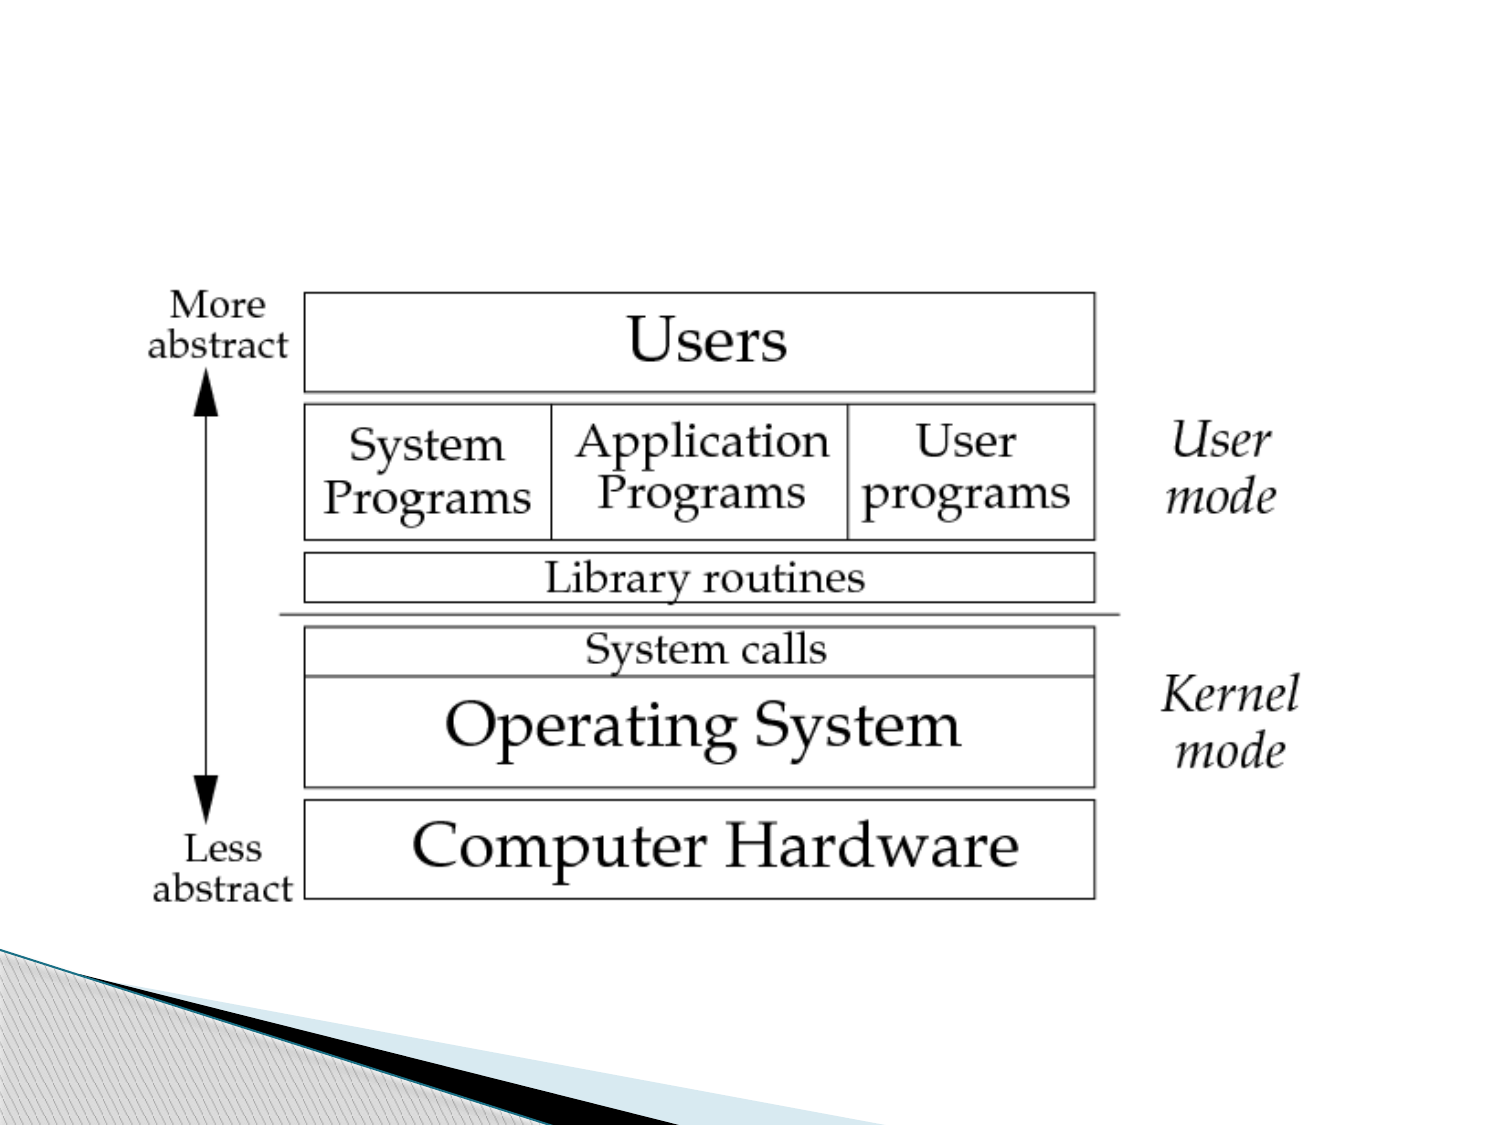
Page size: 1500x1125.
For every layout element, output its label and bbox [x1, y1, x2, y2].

picture [124, 274, 1324, 913]
